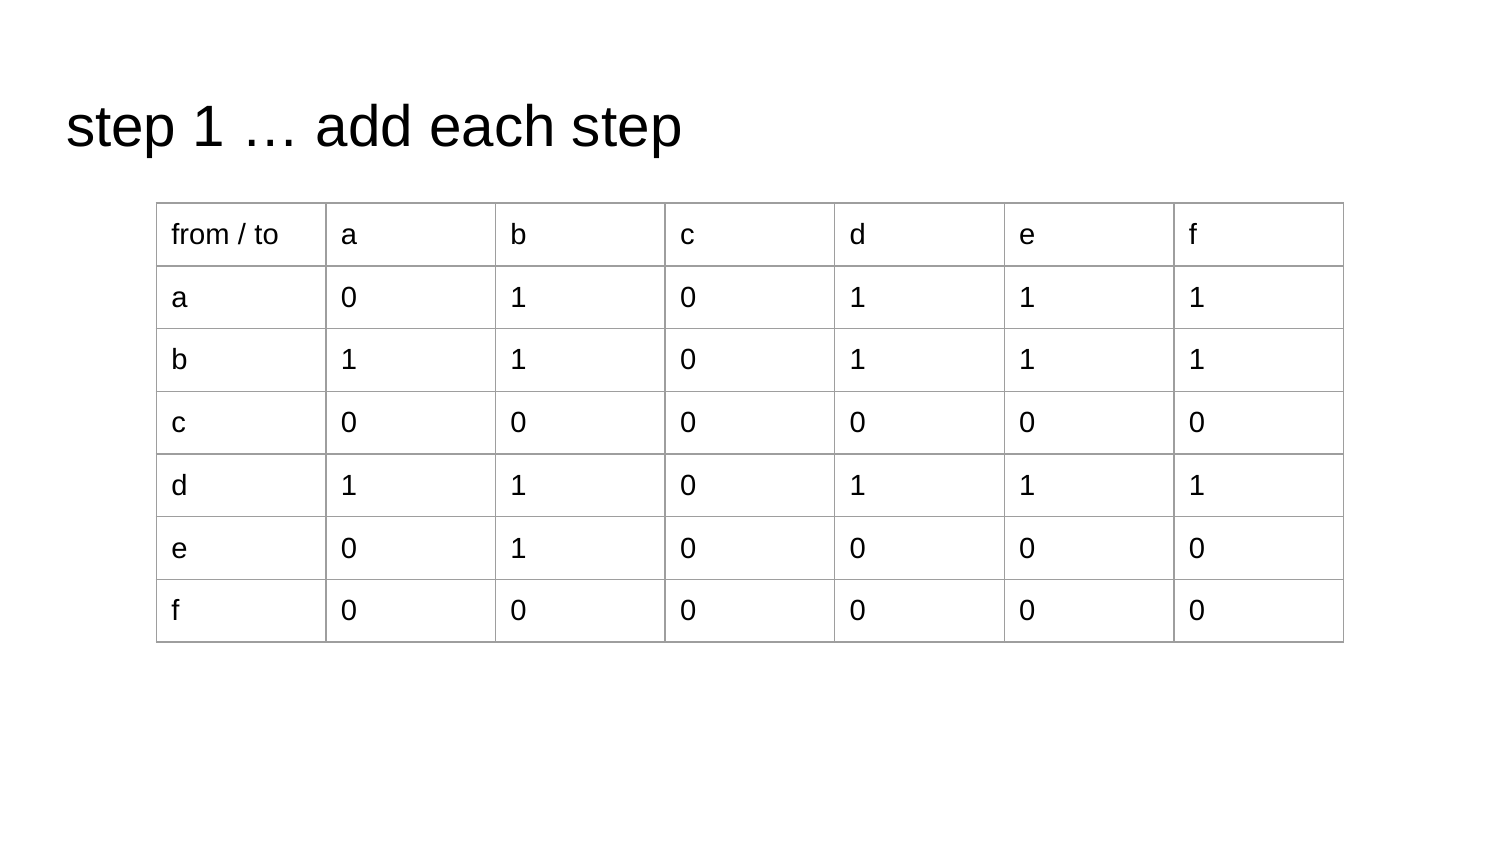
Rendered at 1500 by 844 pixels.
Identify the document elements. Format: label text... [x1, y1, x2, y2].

table_cell 1 [1175, 455, 1343, 516]
table_cell 1 [1005, 329, 1173, 391]
table_cell 0 [327, 392, 495, 453]
table_cell 1 [496, 455, 664, 516]
table_cell 0 [1175, 517, 1343, 579]
table_cell 0 [1175, 392, 1343, 453]
table_cell 1 [1175, 267, 1343, 328]
table_cell 1 [496, 517, 664, 579]
table_cell 1 [327, 329, 495, 391]
table_cell 0 [1175, 580, 1343, 641]
table_cell 0 [1005, 580, 1173, 641]
table_cell 1 [835, 329, 1004, 391]
table_cell 0 [666, 392, 834, 453]
table_cell 0 [666, 455, 834, 516]
table_cell 0 [327, 580, 495, 641]
table_cell 0 [496, 580, 664, 641]
table_header a [327, 204, 495, 265]
table_header d [835, 204, 1004, 265]
table_cell 1 [496, 329, 664, 391]
table_cell 0 [1005, 517, 1173, 579]
table_cell f [157, 580, 325, 641]
table_header e [1005, 204, 1173, 265]
table_cell 0 [496, 392, 664, 453]
table_cell 0 [835, 517, 1004, 579]
table_cell 1 [496, 267, 664, 328]
table_cell 1 [835, 267, 1004, 328]
table_cell a [157, 267, 325, 328]
table_cell 0 [666, 267, 834, 328]
table_cell c [157, 392, 325, 453]
table_cell 1 [1005, 455, 1173, 516]
table_cell b [157, 329, 325, 391]
table_cell 0 [327, 517, 495, 579]
table_cell 0 [666, 517, 834, 579]
table_cell 0 [666, 329, 834, 391]
table_cell 1 [1005, 267, 1173, 328]
table_cell 0 [327, 267, 495, 328]
table_header f [1175, 204, 1343, 265]
table_cell 1 [835, 455, 1004, 516]
table_cell 0 [666, 580, 834, 641]
table_header b [496, 204, 664, 265]
table_cell 0 [835, 580, 1004, 641]
table_cell 1 [327, 455, 495, 516]
table_cell 1 [1175, 329, 1343, 391]
table_cell e [157, 517, 325, 579]
title step 1 … add each step [51, 72, 1449, 167]
table_cell d [157, 455, 325, 516]
table_cell 0 [835, 392, 1004, 453]
table_header c [666, 204, 834, 265]
table_cell 0 [1005, 392, 1173, 453]
table_header from / to [157, 204, 325, 265]
